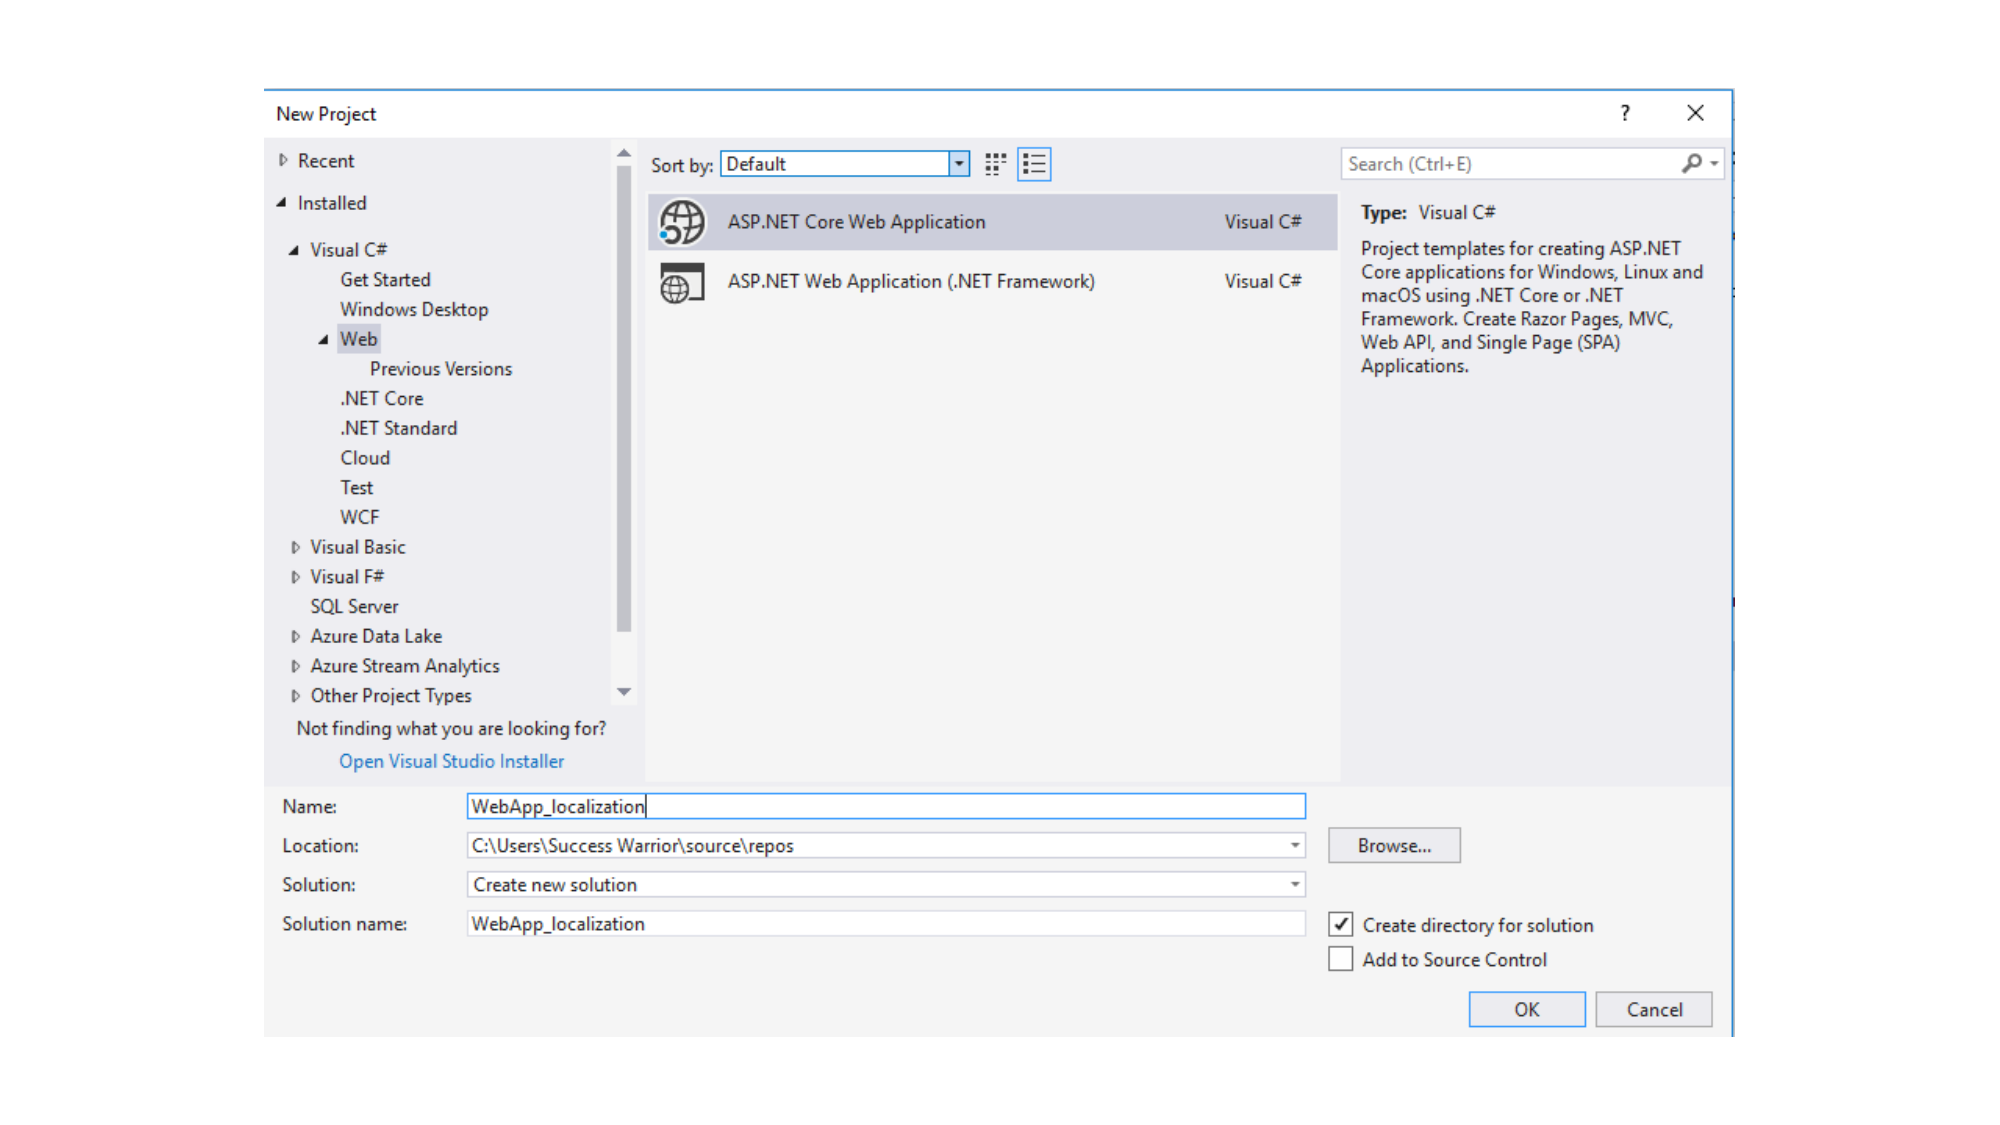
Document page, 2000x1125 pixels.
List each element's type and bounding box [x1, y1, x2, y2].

picture [264, 87, 1736, 1037]
